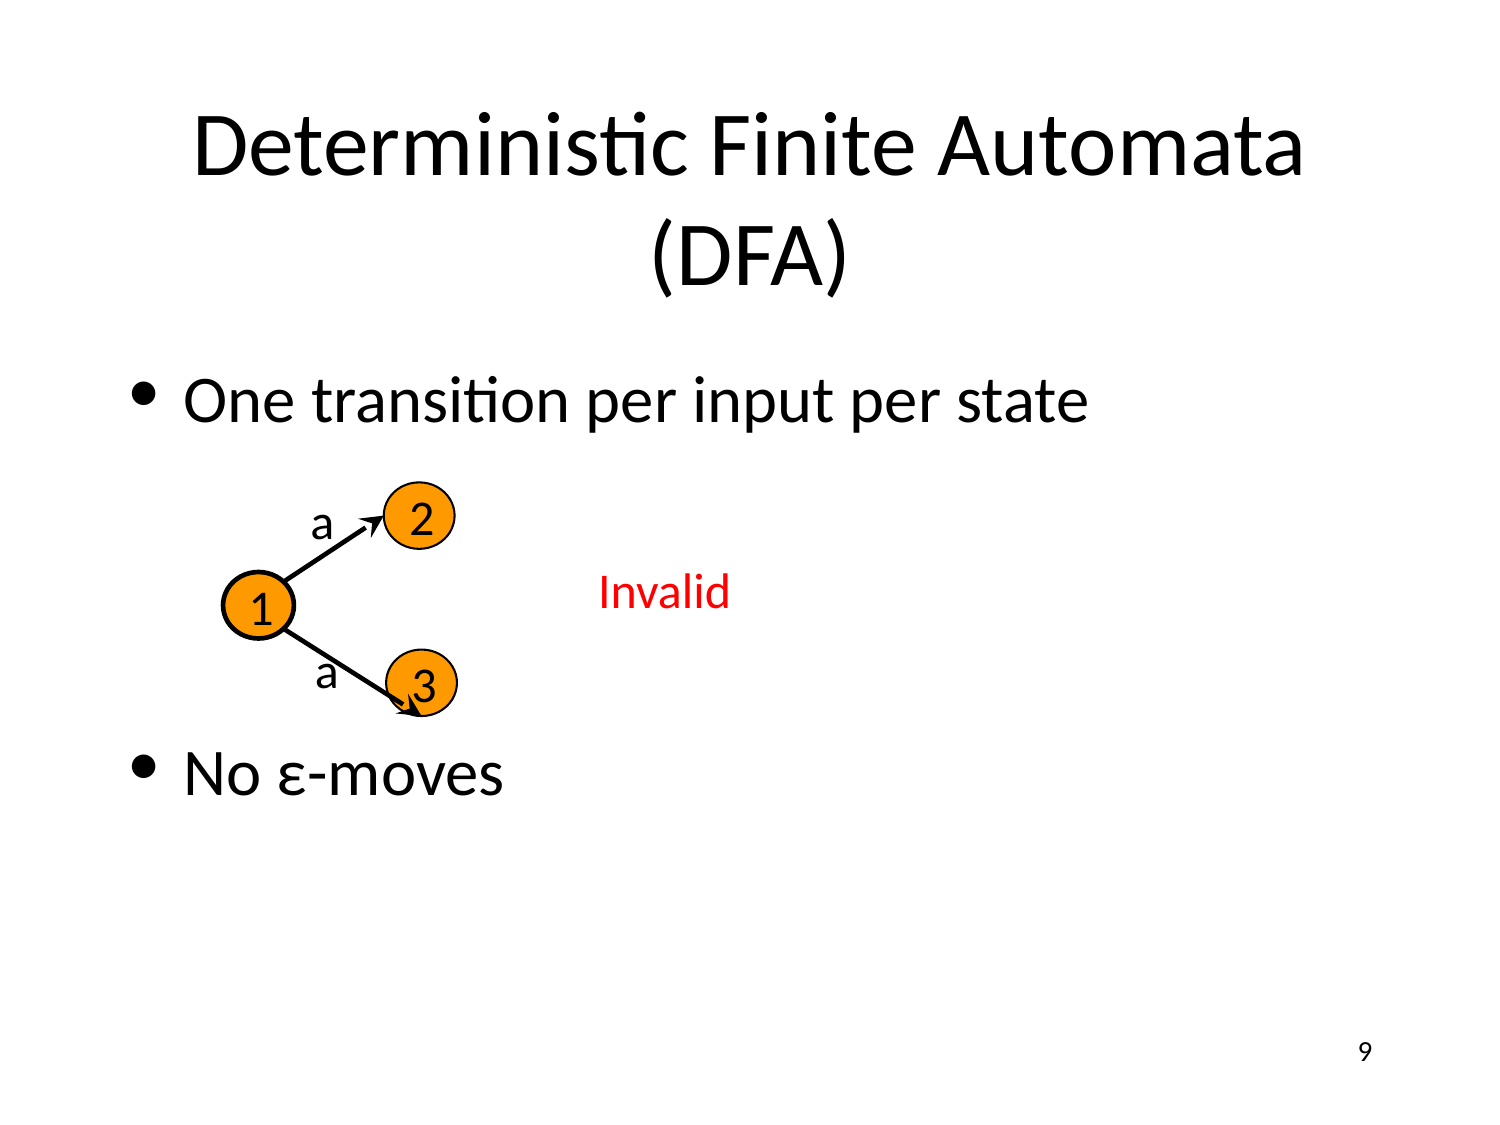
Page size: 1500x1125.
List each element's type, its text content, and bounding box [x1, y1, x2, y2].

title Deterministic Finite Automata (DFA) [112, 99, 1388, 288]
list One transition per input per state No ε-moves [112, 348, 1388, 1024]
text_box Invalid [581, 550, 748, 627]
slide_number 9 [1074, 1025, 1388, 1100]
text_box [222, 482, 458, 717]
